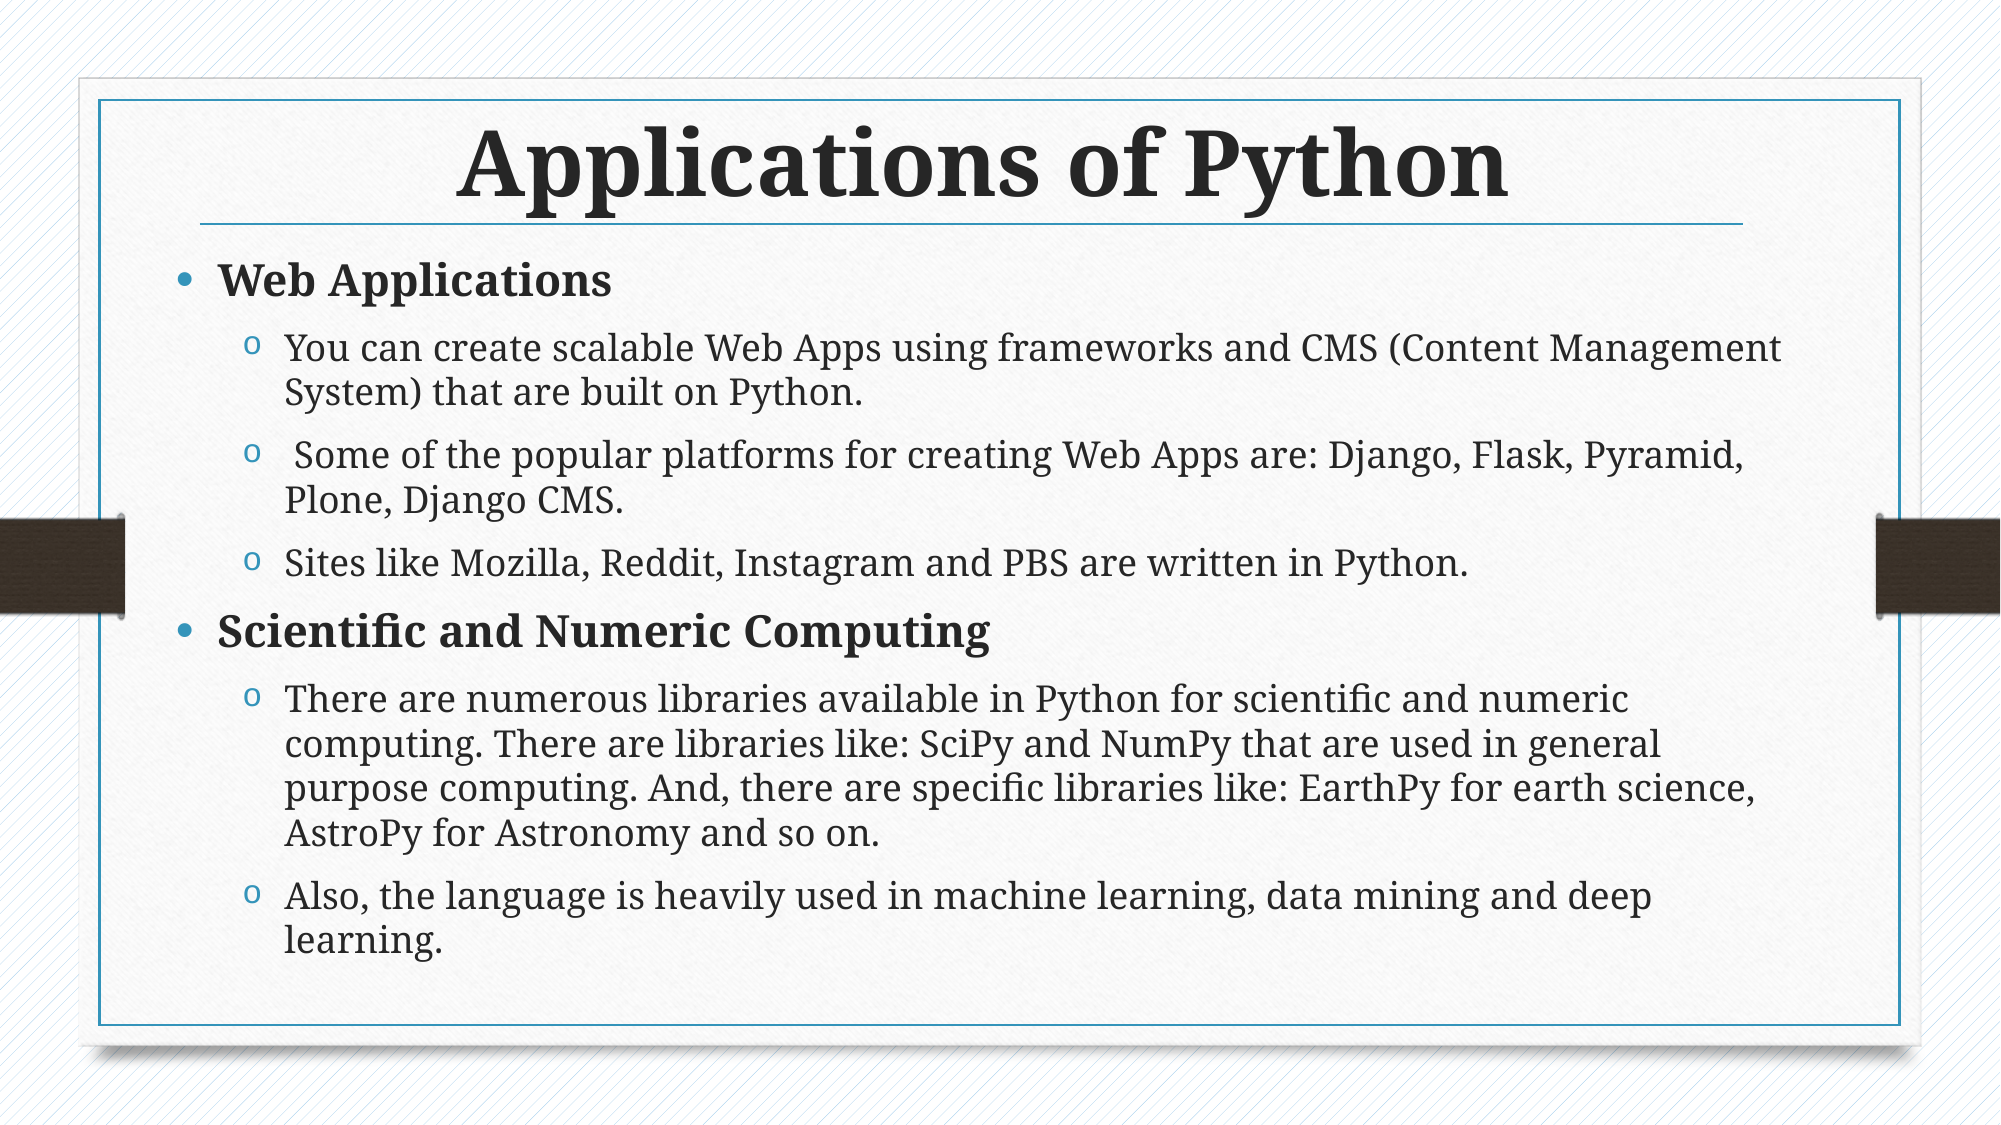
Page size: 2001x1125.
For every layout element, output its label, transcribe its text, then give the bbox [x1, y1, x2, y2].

picture [0, 0, 2001, 1125]
list Web Applications You can create scalable Web Apps using frameworks and CMS (Content Management System) that are built on Python. Some of the popular platforms for creating Web Apps are: Django, Flask, Pyramid, Plone, Django CMS. Sites like Mozilla, Reddit, Instagram and PBS are written in Python. Scientific and Numeric Computing There are numerous libraries available in Python for scientific and numeric computing. There are libraries like: SciPy and NumPy that are used in general purpose computing. And, there are specific libraries like: EarthPy for earth science, AstroPy for Astronomy and so on. Also, the language is heavily used in machine learning, data mining and deep learning. [160, 244, 1808, 972]
title Applications of Python [196, 96, 1772, 224]
